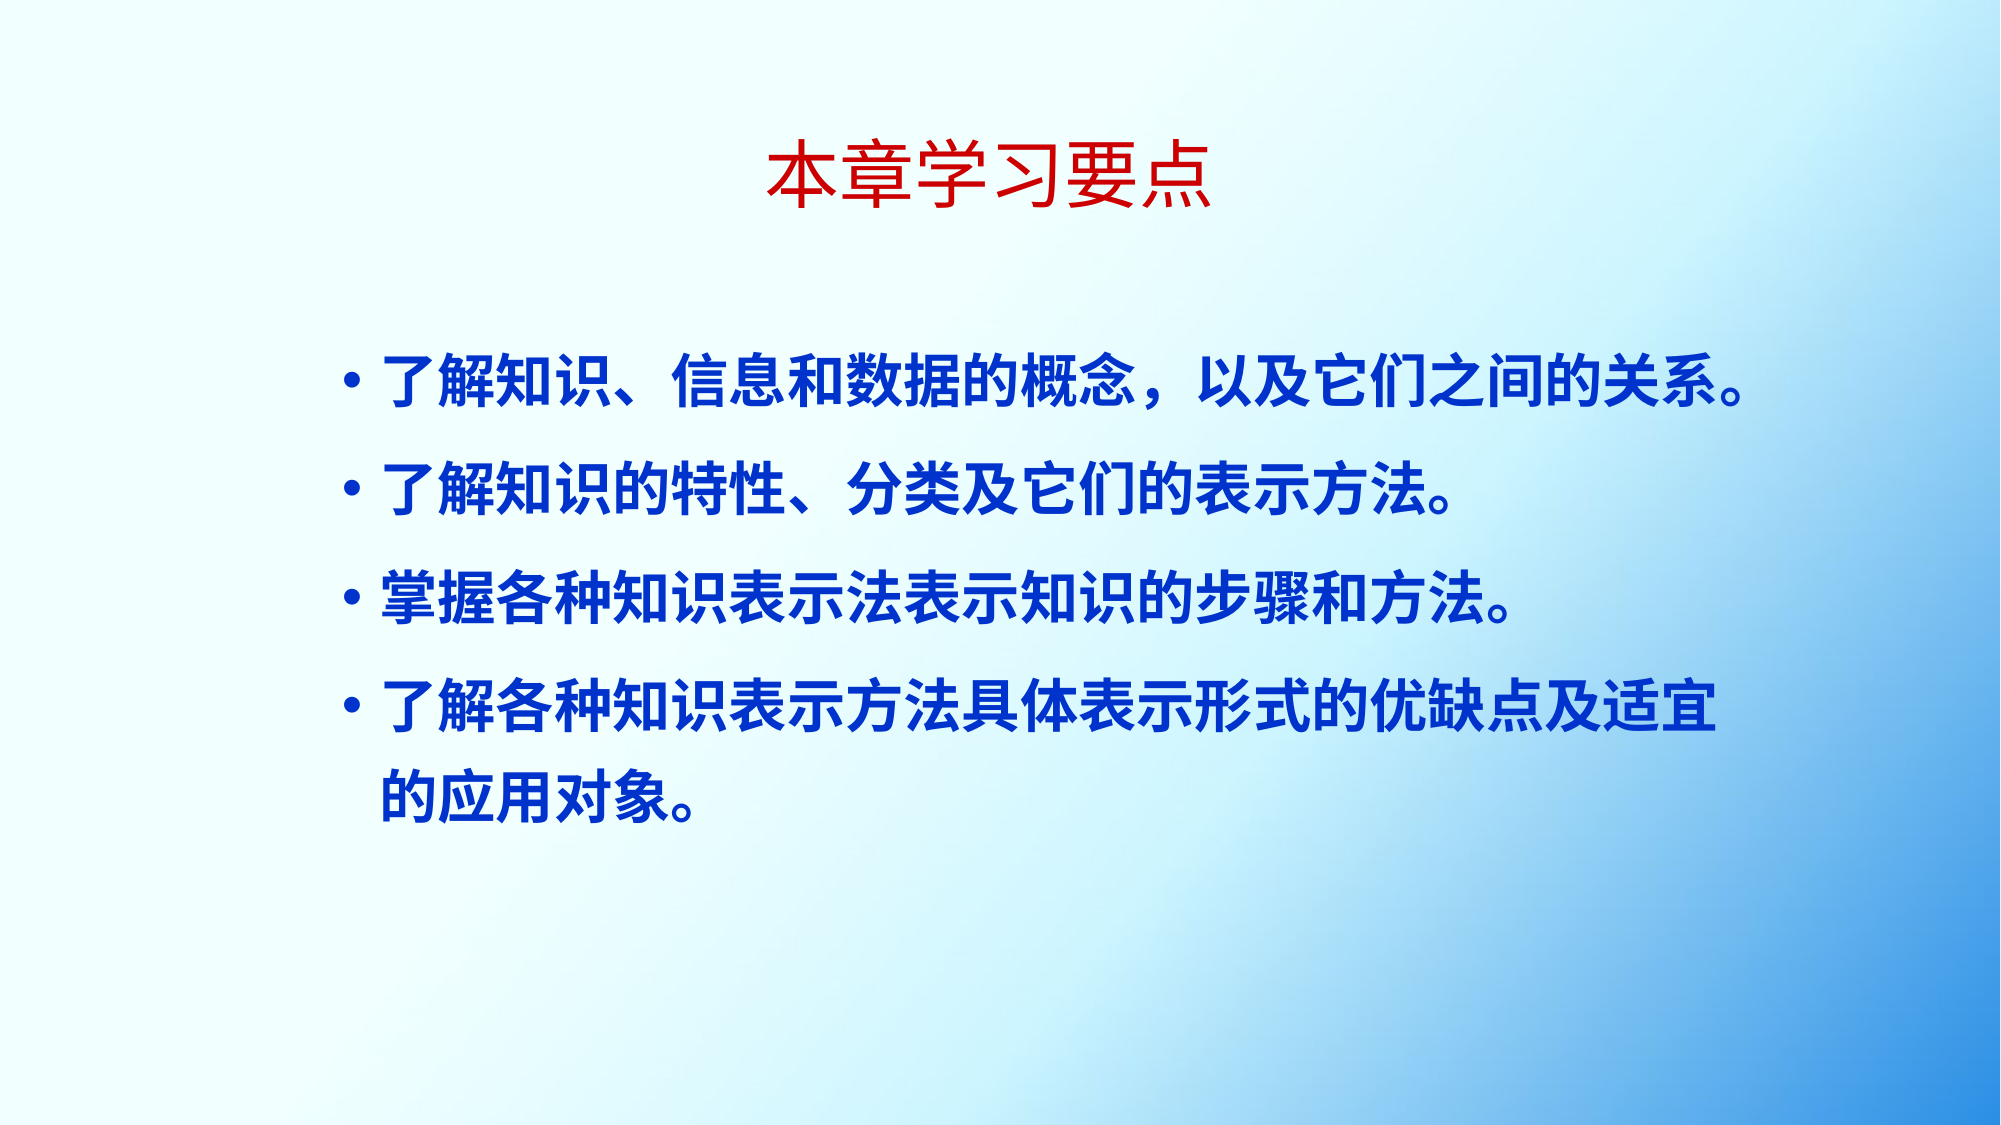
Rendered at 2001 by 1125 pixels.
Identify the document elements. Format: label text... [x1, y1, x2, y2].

list 了解知识、信息和数据的概念，以及它们之间的关系。 了解知识的特性、分类及它们的表示方法。 掌握各种知识表示法表示知识的步骤和方法。 了解各种知识表示方法具体表示形式的优缺点及适宜的应用对象。 [326, 315, 1746, 1058]
picture [0, 0, 2001, 1125]
title 本章学习要点 [314, 125, 1665, 232]
slide_number [1412, 1042, 1863, 1103]
